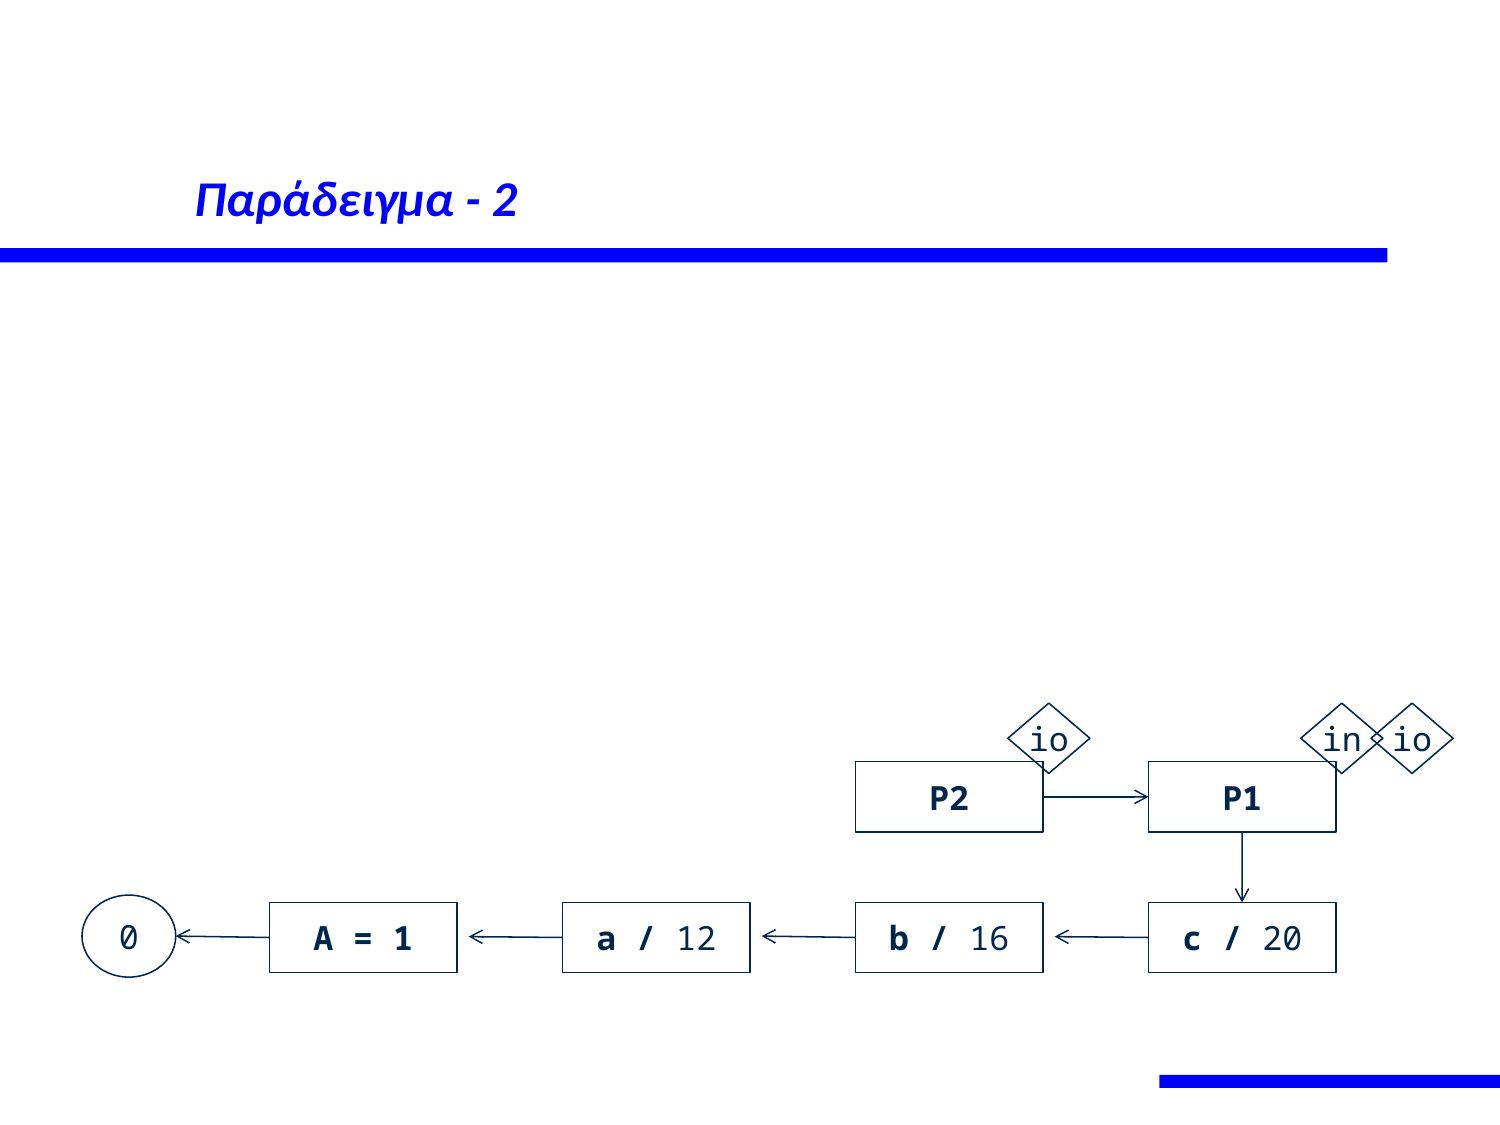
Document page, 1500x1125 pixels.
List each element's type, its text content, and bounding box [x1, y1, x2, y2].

text_box 0 [81, 895, 176, 978]
text_box c / 20 [1148, 902, 1336, 973]
text_box io [1007, 703, 1090, 774]
title Παράδειγμα - 2 [179, 46, 1455, 235]
text_box Α = 1 [269, 902, 457, 973]
text_box P2 [855, 761, 1043, 832]
text_box io [1371, 703, 1454, 774]
text_box a / 12 [562, 902, 750, 973]
text_box in [1300, 703, 1377, 774]
text_box b / 16 [855, 902, 1043, 973]
text_box P1 [1148, 761, 1336, 832]
